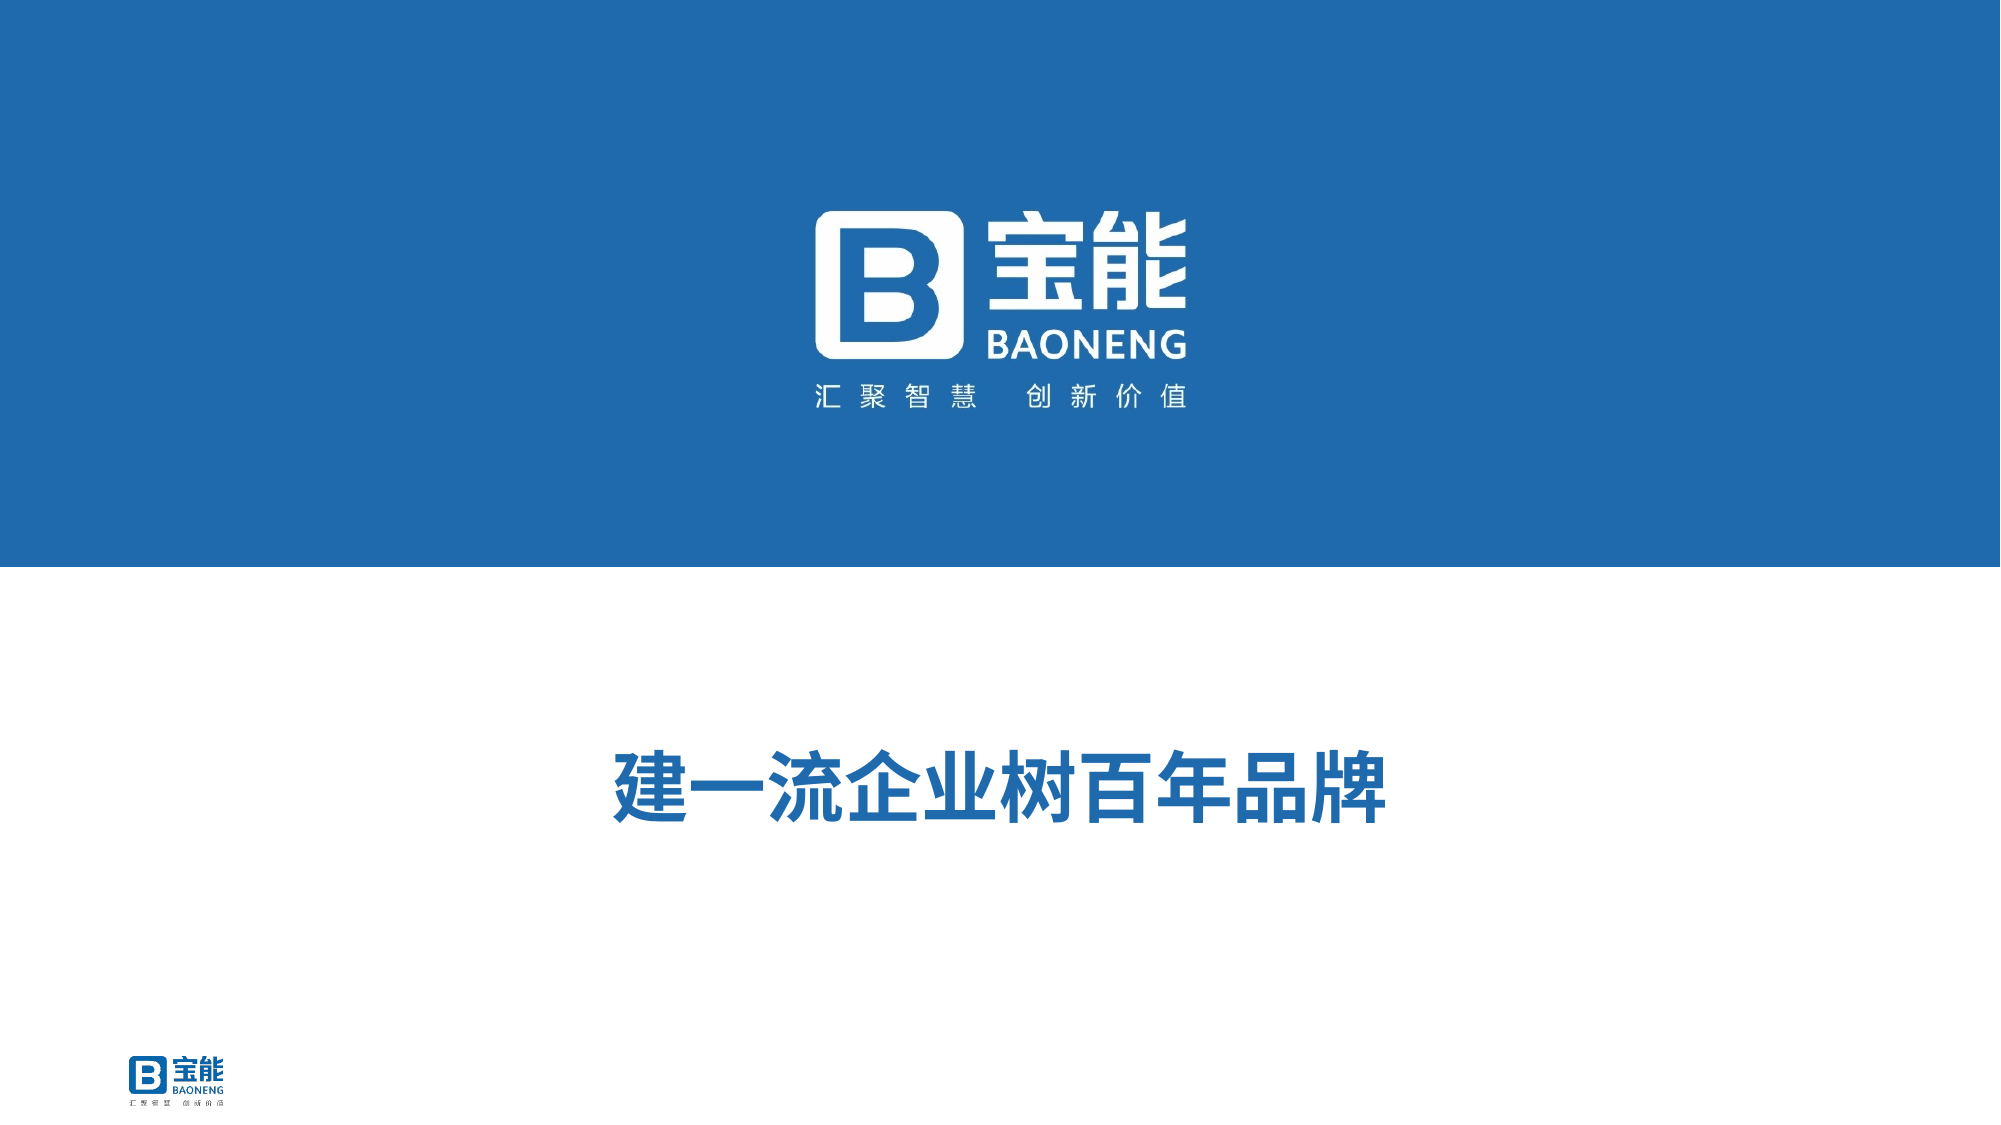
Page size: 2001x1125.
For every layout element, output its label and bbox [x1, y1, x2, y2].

picture [129, 1056, 223, 1106]
picture [0, 0, 2000, 567]
